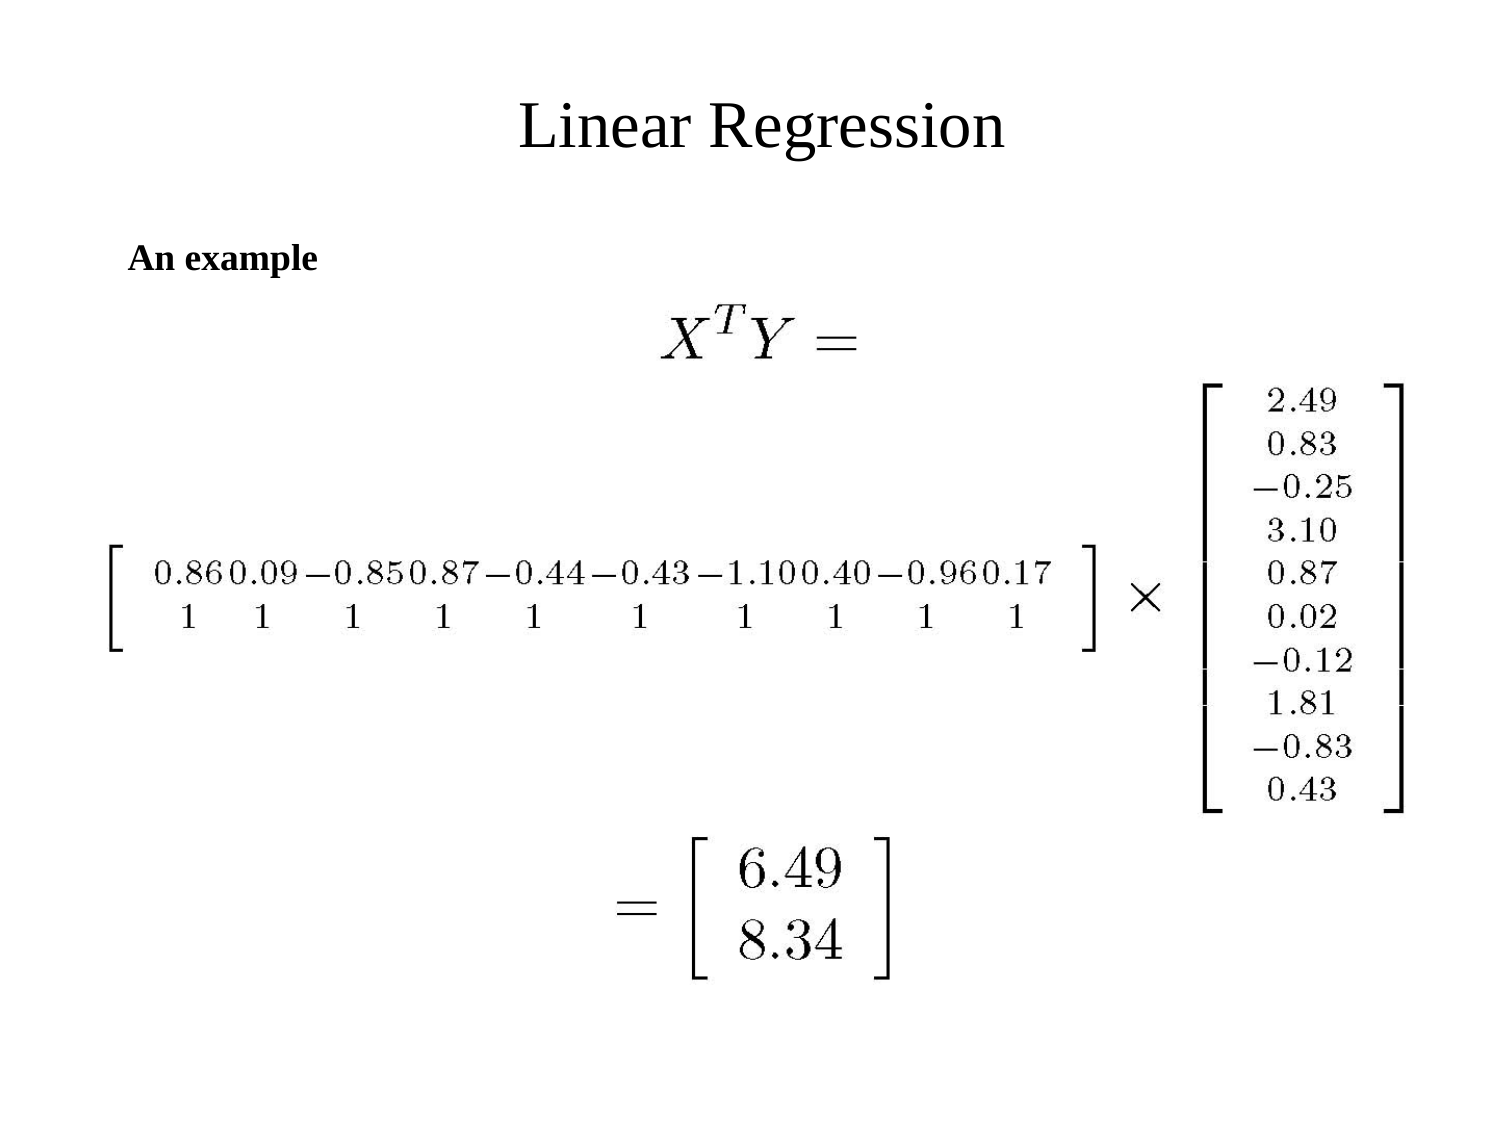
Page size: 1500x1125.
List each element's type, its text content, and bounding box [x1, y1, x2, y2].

picture [99, 294, 1416, 991]
title Linear Regression [262, 62, 1263, 179]
subtitle An example [112, 224, 1450, 938]
